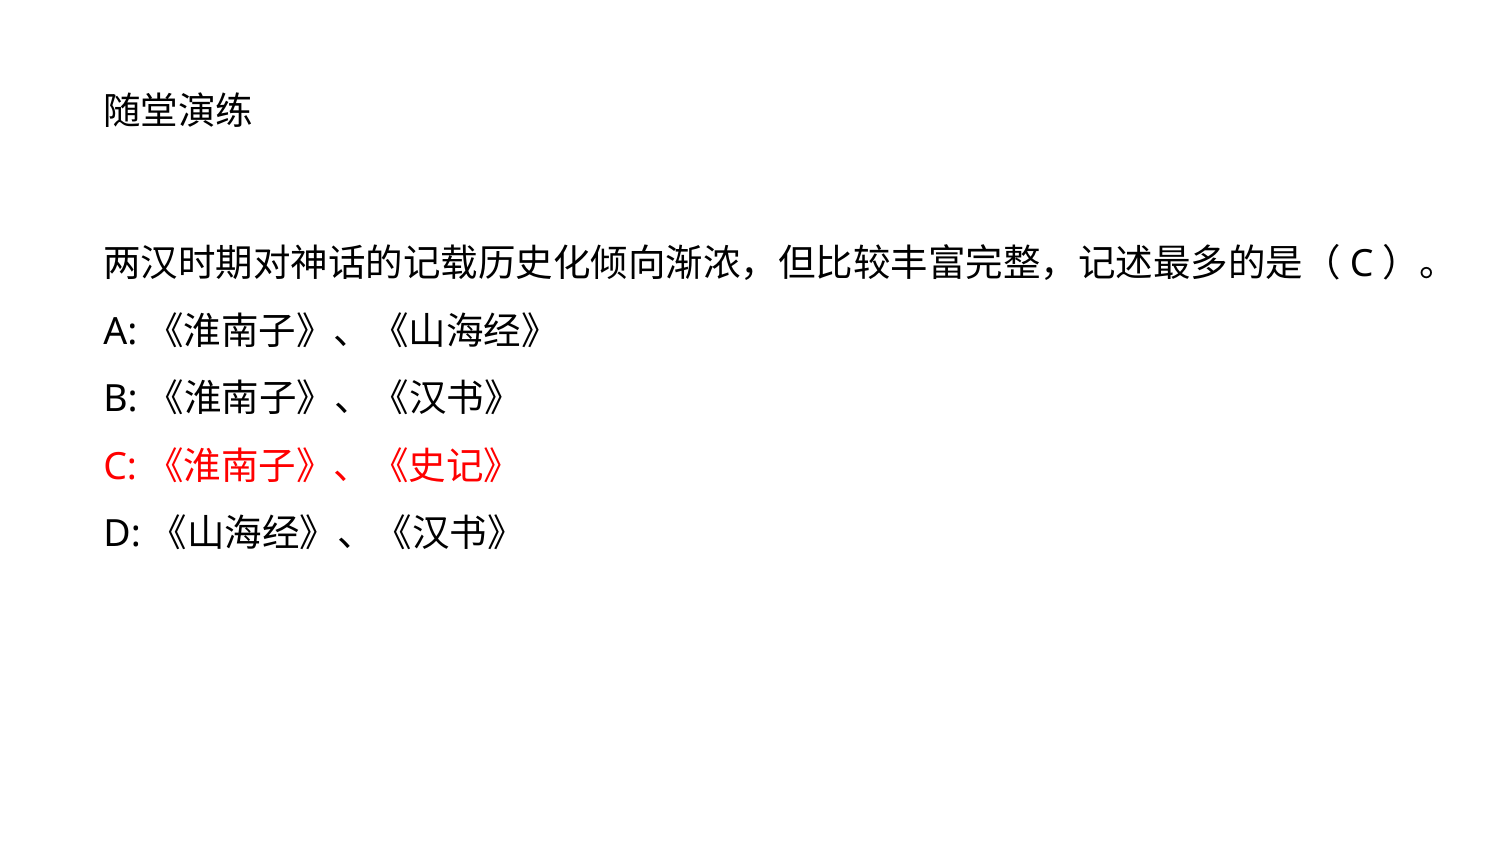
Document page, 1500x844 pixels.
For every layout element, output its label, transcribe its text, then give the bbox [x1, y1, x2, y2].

text_box 两汉时期对神话的记载历史化倾向渐浓，但比较丰富完整，记述最多的是（C）。 A:《淮南子》、《山海经》 B:《淮南子》、《汉书》 C:《淮南子》、《史记》 D:《山海经》、《汉书》 [88, 209, 1447, 562]
text_box 随堂演练 [88, 79, 396, 139]
